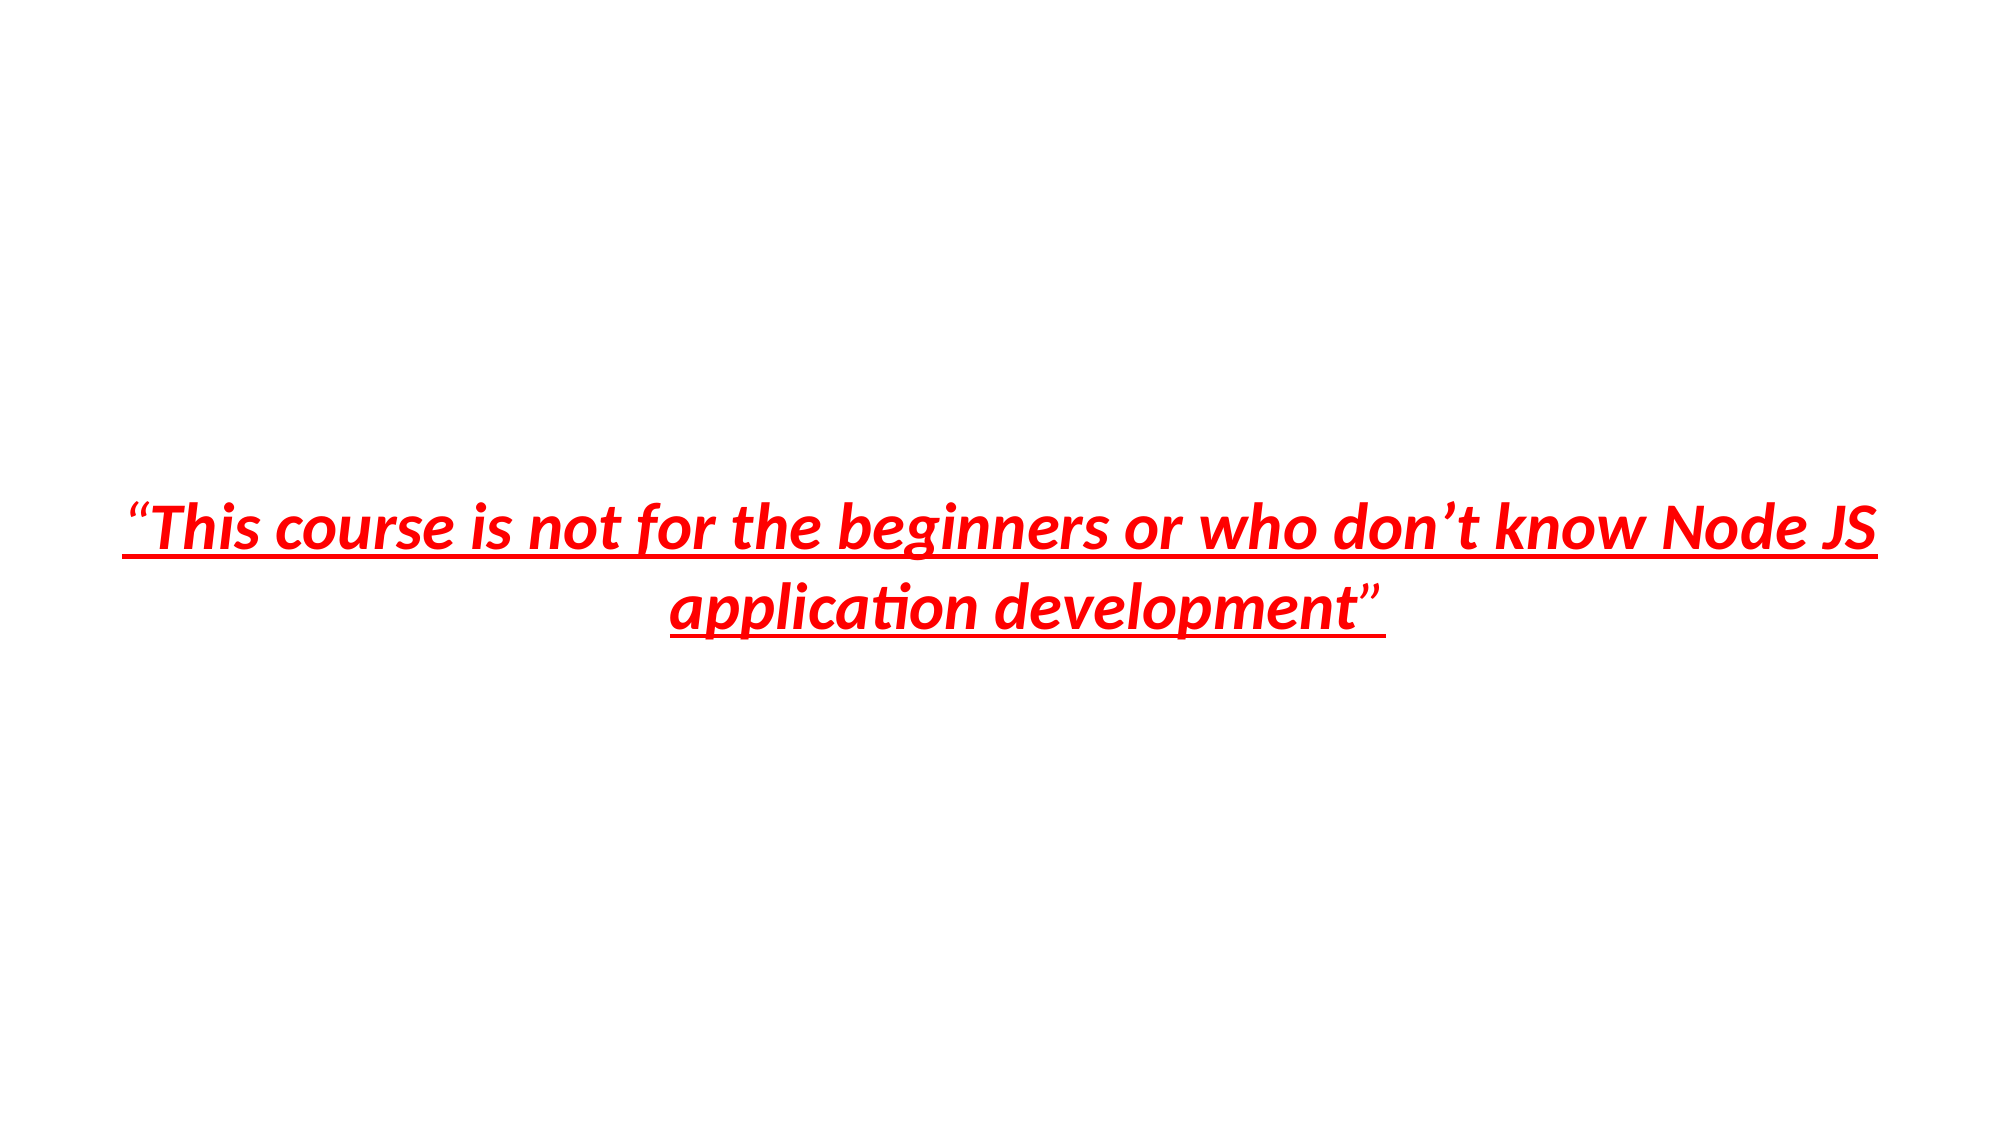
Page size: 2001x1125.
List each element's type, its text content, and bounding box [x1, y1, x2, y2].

list “This course is not for the beginners or who don’t know Node JS application development” [99, 195, 1900, 939]
